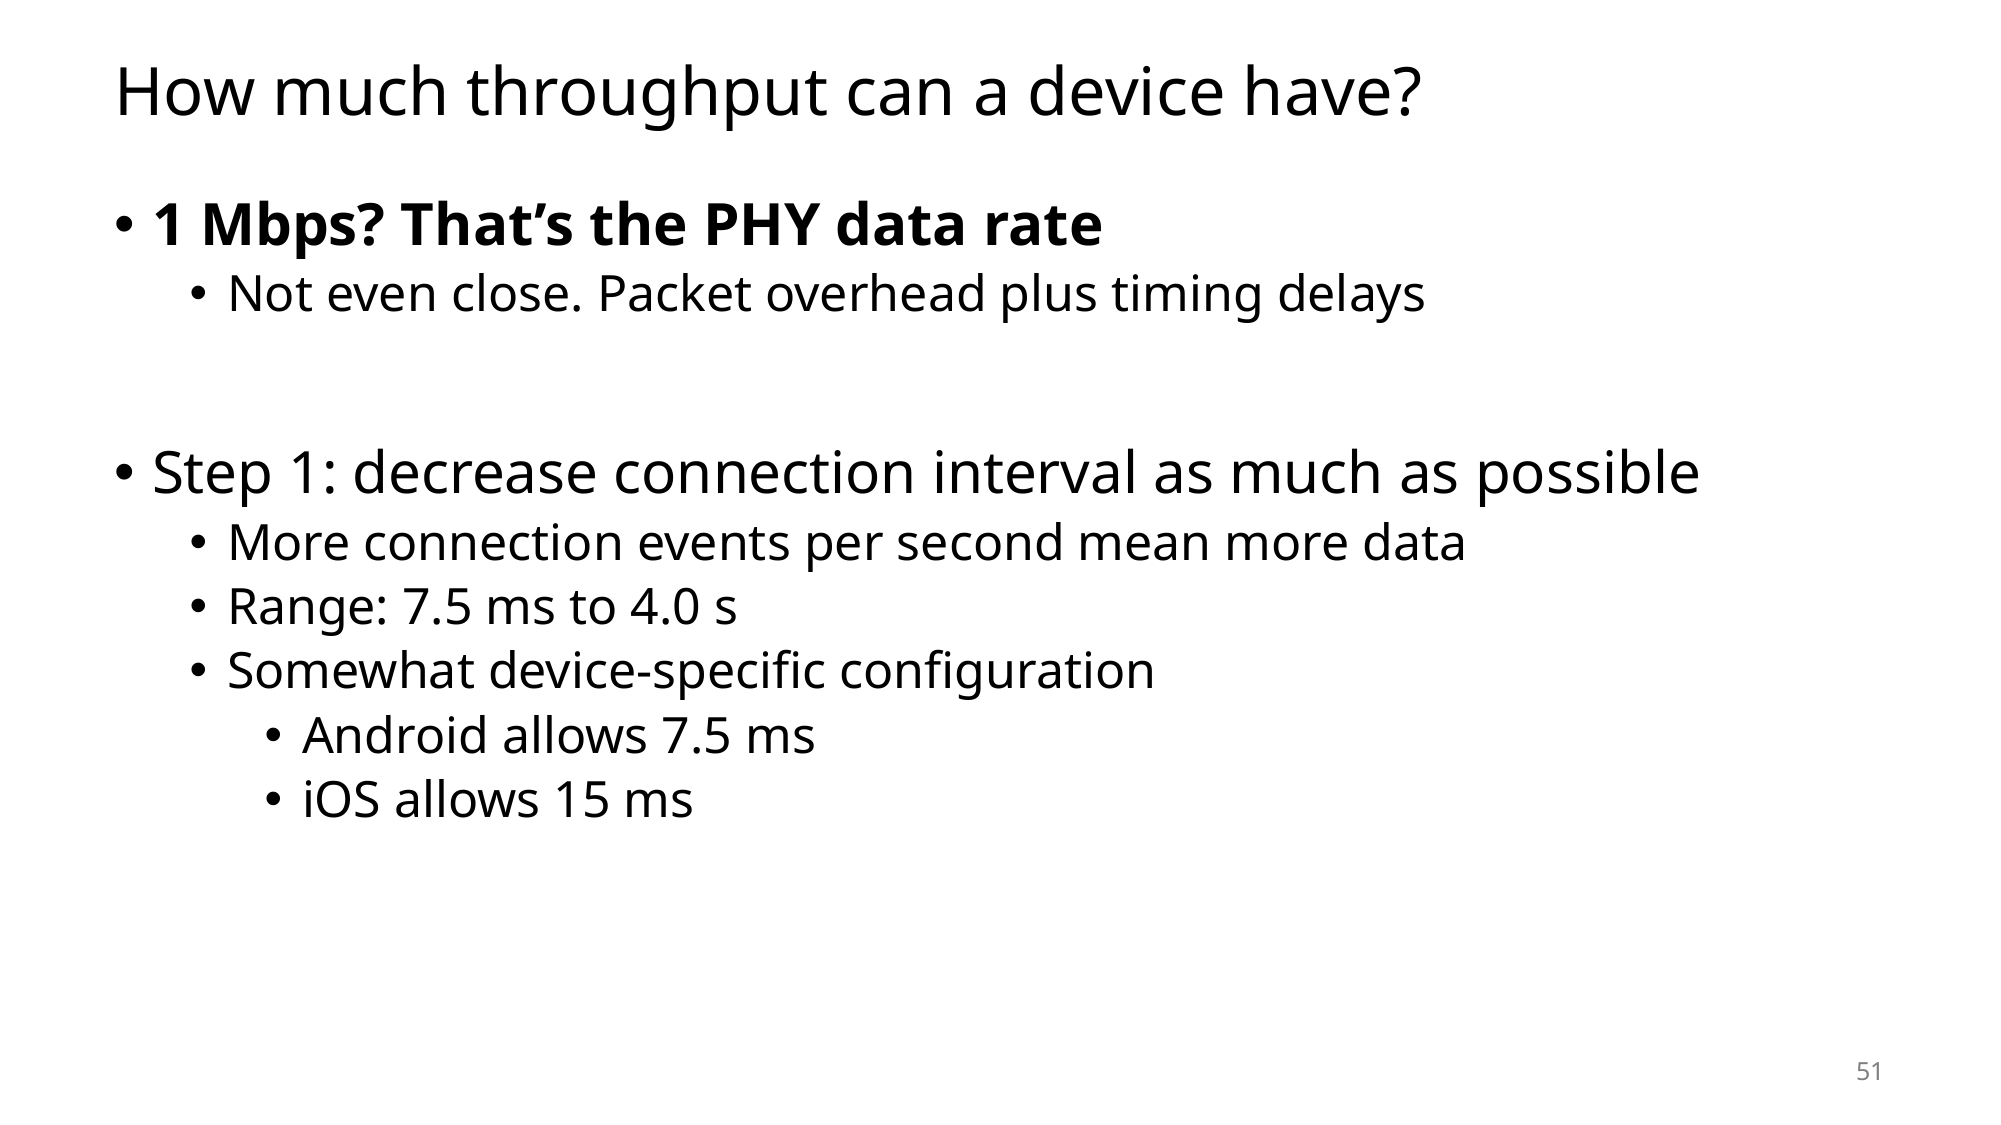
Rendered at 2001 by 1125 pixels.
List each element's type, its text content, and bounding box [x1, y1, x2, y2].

list 1 Mbps? That’s the PHY data rate Not even close. Packet overhead plus timing delays Step 1: decrease connection interval as much as possible More connection events per second mean more data Range: 7.5 ms to 4.0 s Somewhat device-specific configuration Android allows 7.5 ms iOS allows 15 ms [99, 187, 1900, 1013]
slide_number 51 [1749, 1042, 1900, 1103]
title How much throughput can a device have? [99, 37, 1900, 150]
